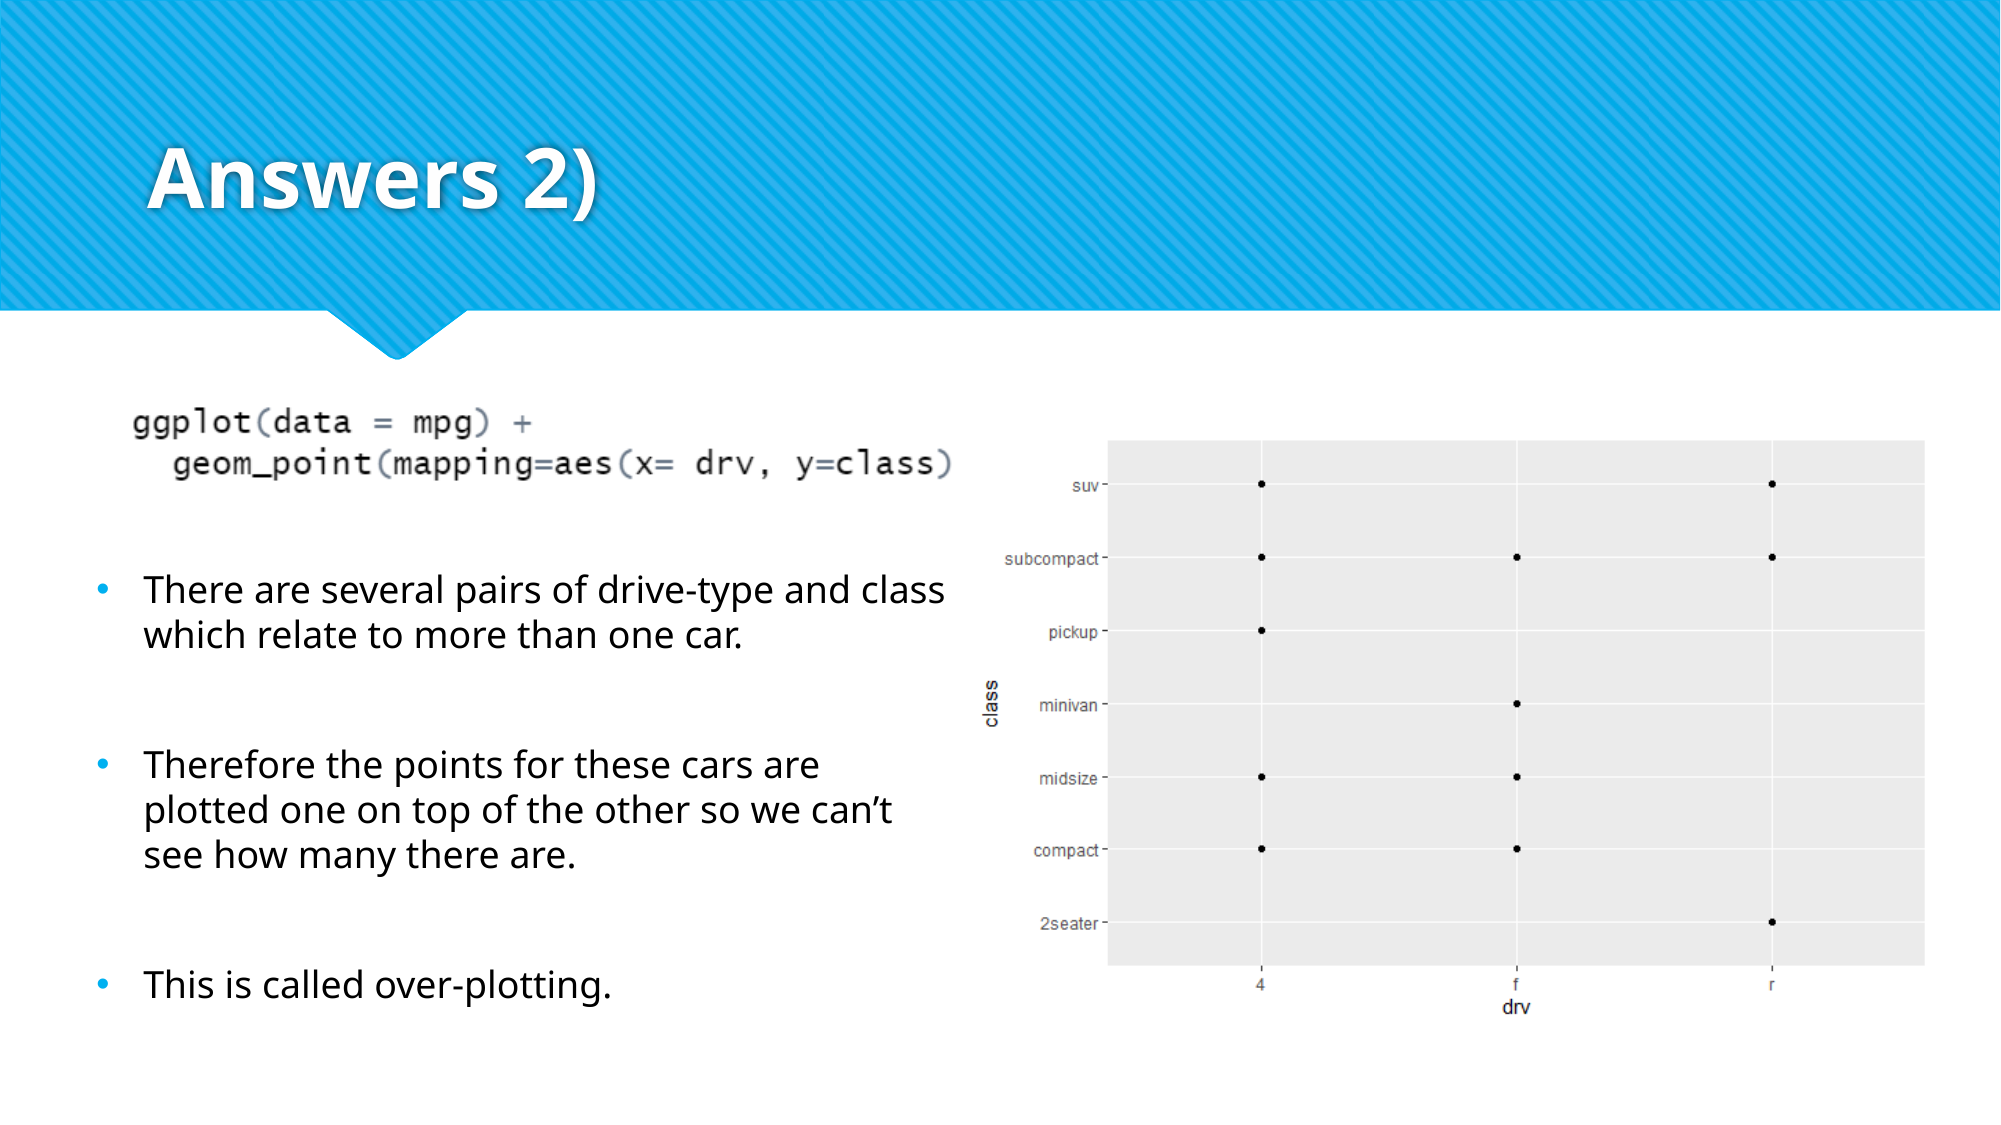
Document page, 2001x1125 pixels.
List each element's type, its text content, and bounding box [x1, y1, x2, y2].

picture [132, 395, 1937, 1028]
text_box [0, 0, 2000, 360]
text_box There are several pairs of drive-type and class which relate to more than one car. Therefore the points for these cars are plotted one on top of the other so we can’t see how many there are. This is called over-plotting. [81, 488, 971, 1084]
title Answers 2) [132, 73, 1868, 233]
